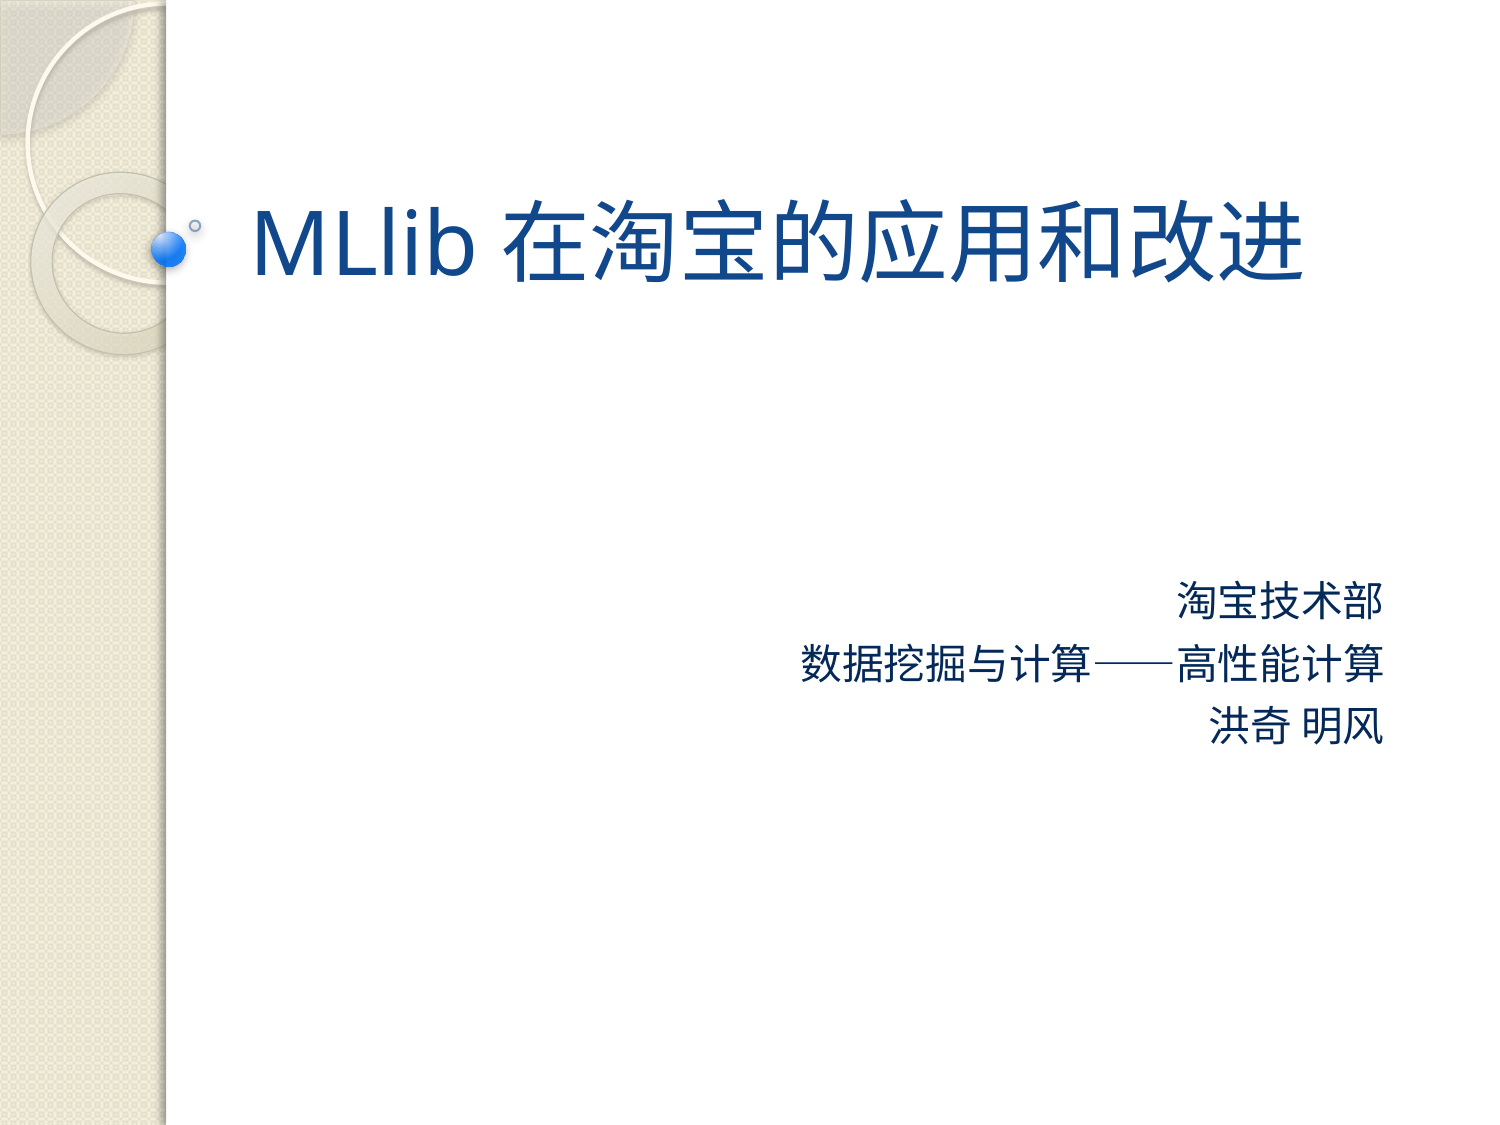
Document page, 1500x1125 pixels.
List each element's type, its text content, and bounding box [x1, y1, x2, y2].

title MLlib在淘宝的应用和改进 [234, 59, 1450, 301]
subtitle 淘宝技术部 数据挖掘与计算——高性能计算 洪奇 明风 [112, 575, 1400, 863]
